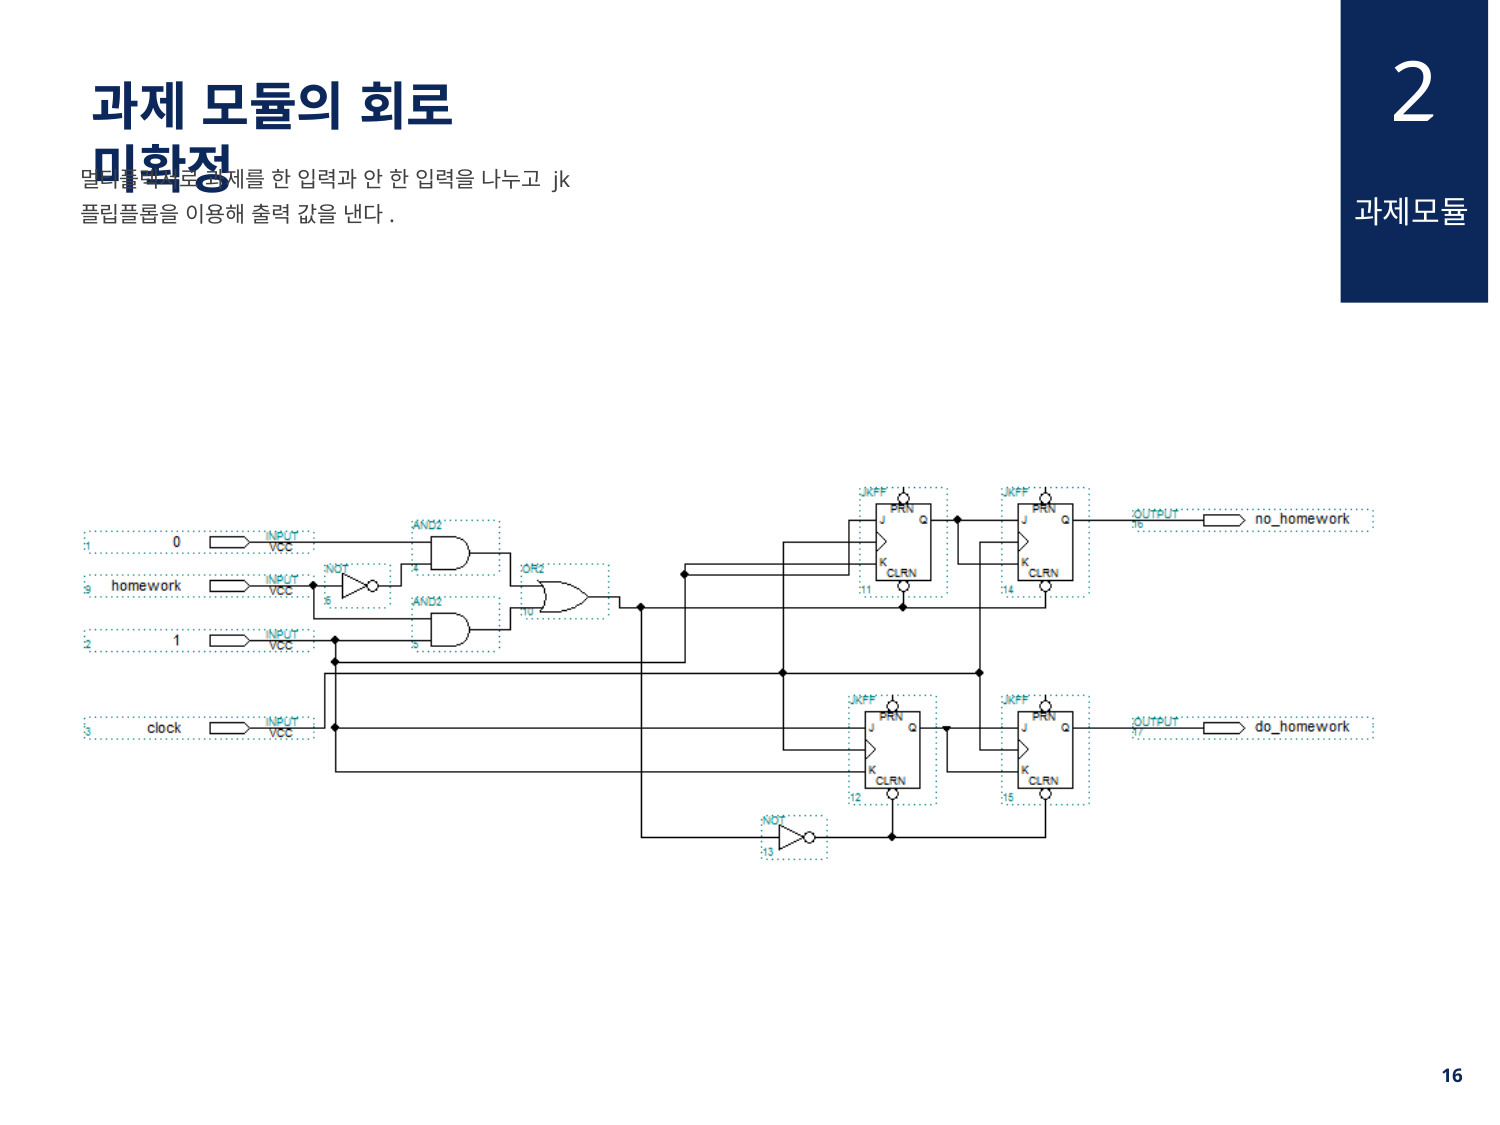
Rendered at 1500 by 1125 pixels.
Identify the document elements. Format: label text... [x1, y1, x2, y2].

text_box [1339, 0, 1490, 184]
text_box 과제모듈 [1339, 184, 1499, 237]
text_box 멀티플렉서로 과제를 한 입력과 안 한 입력을 나누고 jk 플립플롭을 이용해 출력 값을 낸다. [65, 148, 680, 235]
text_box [1375, 30, 1483, 163]
text_box [1339, 237, 1490, 305]
slide_number 15 [1128, 1046, 1478, 1107]
text_box 과제 모듈의 회로 미확정 [76, 66, 597, 148]
picture [39, 430, 1419, 919]
